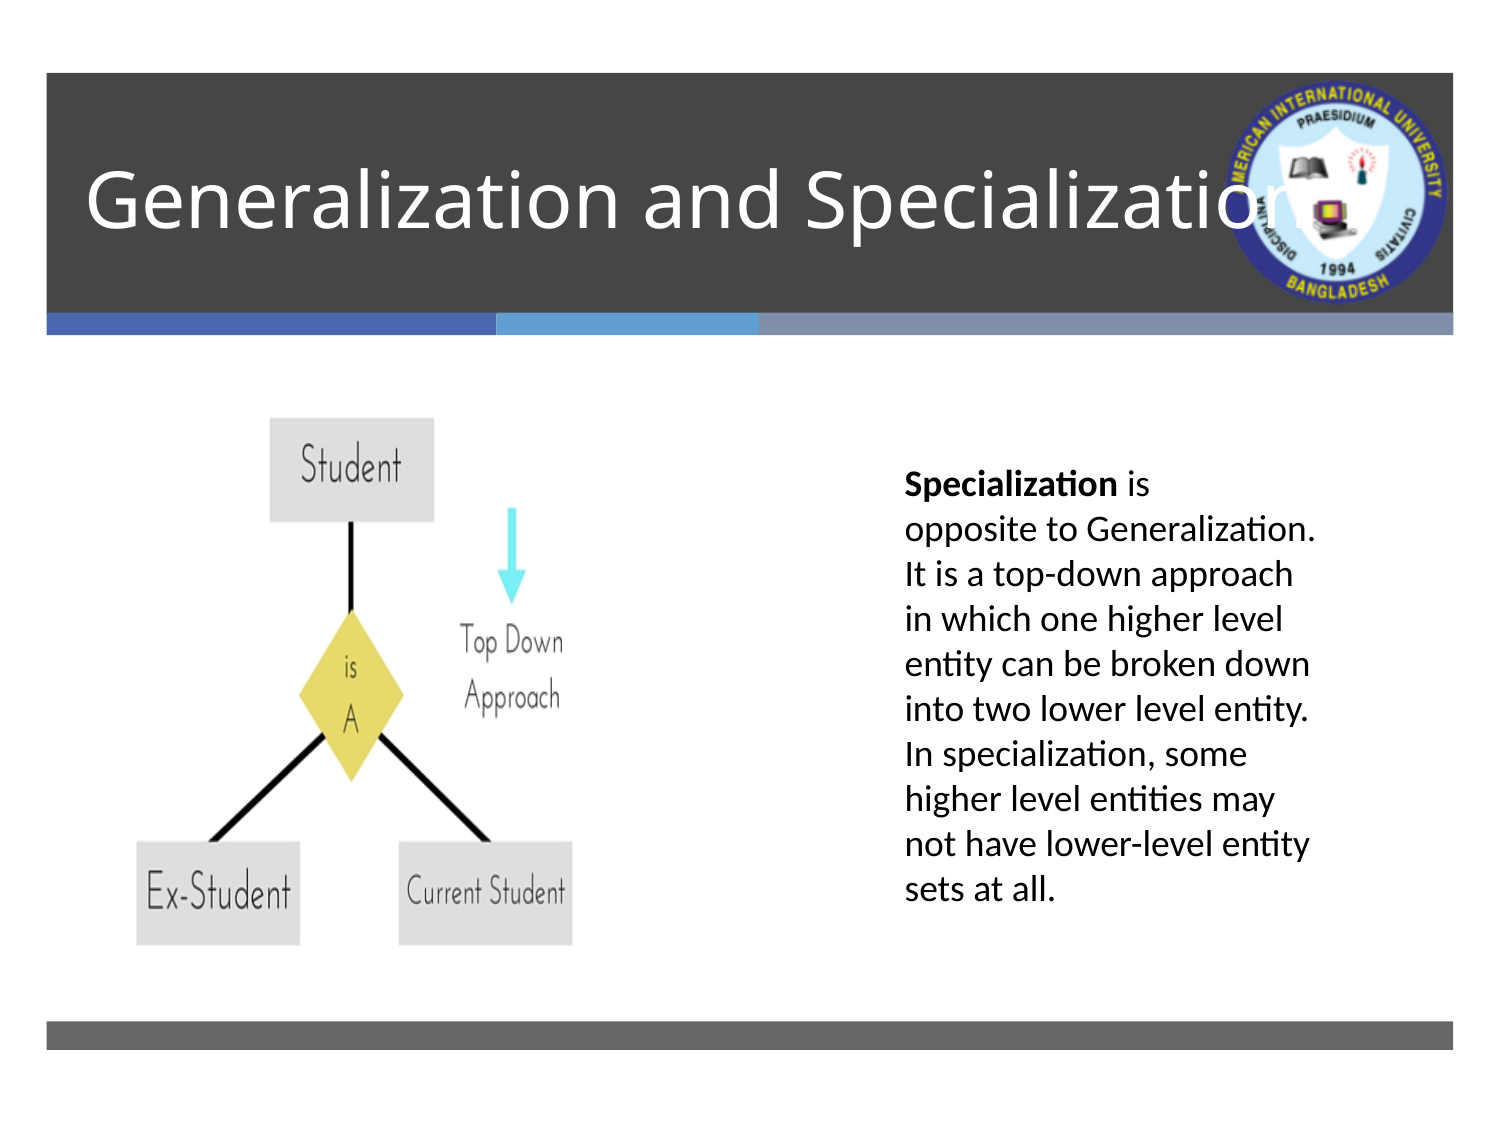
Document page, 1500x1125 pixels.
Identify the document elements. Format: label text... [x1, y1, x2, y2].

picture [95, 384, 587, 961]
picture [1220, 75, 1454, 310]
text_box Specialization is opposite to Generalization. It is a top-down approach in which one higher level entity can be broken down into two lower level entity. In specialization, some higher level entities may not have lower-level entity sets at all. [889, 451, 1500, 962]
title Generalization and Specialization [69, 73, 1351, 253]
